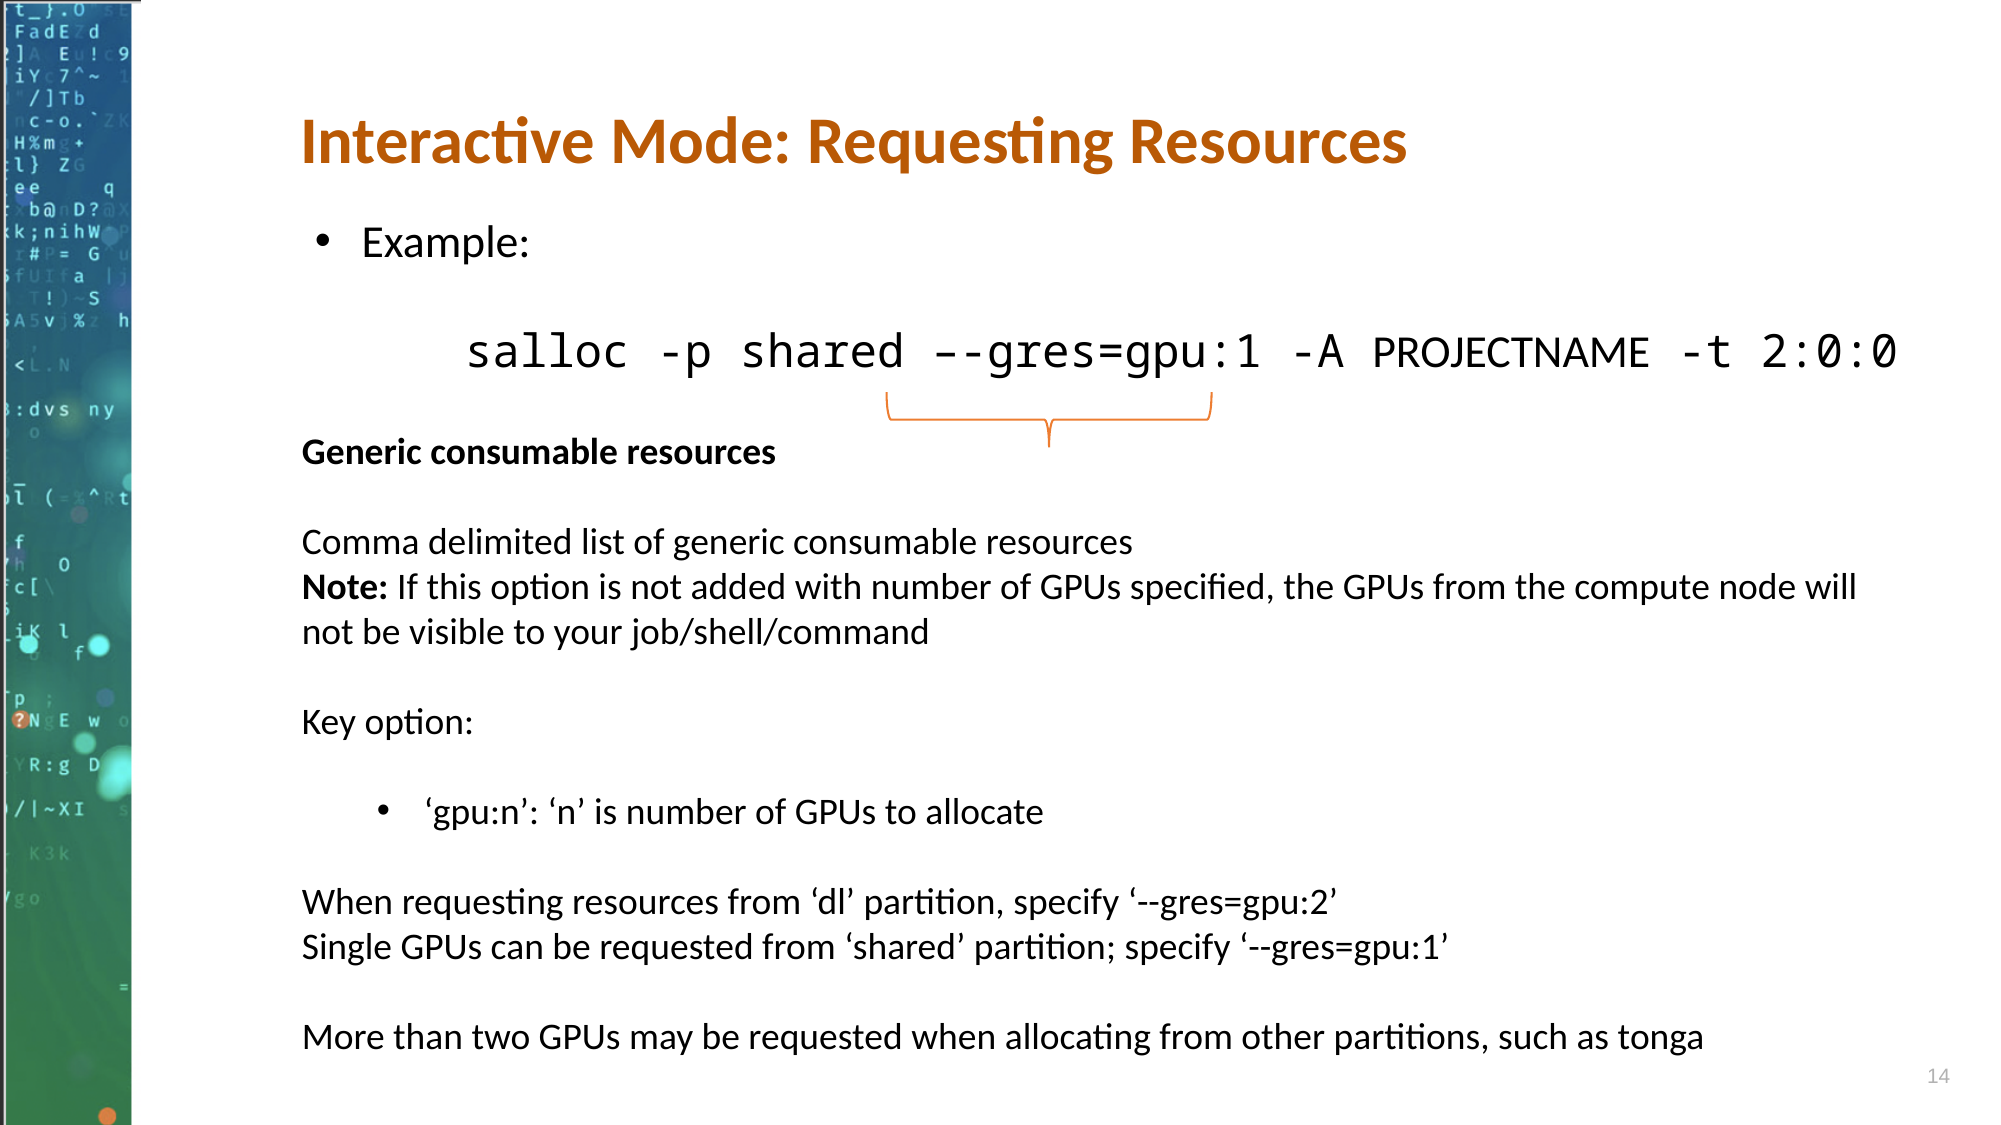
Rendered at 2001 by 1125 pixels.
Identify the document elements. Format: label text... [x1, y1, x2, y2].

title Interactive Mode: Requesting Resources [300, 59, 1950, 225]
text_box [886, 392, 1213, 419]
picture [0, 0, 141, 1125]
text_box Example: salloc -p shared –-gres=gpu:1 -A PROJECTNAME -t 2:0:0 [300, 204, 1938, 385]
slide_number 14 [1890, 1050, 1950, 1088]
text_box Generic consumable resources Comma delimited list of generic consumable resources Note: If this option is not added with number of GPUs specified, the GPUs from the compute node will not be visible to your job/shell/command Key option: ‘gpu:n’: ‘n’ is number of GPUs to allocate When requesting resources from ‘dl’ partition, specify ‘--gres=gpu:2’ Single GPUs can be requested from ‘shared’ partition; specify ‘--gres=gpu:1’ More than two GPUs may be requested when allocating from other partitions, such as tonga [287, 419, 1874, 1065]
